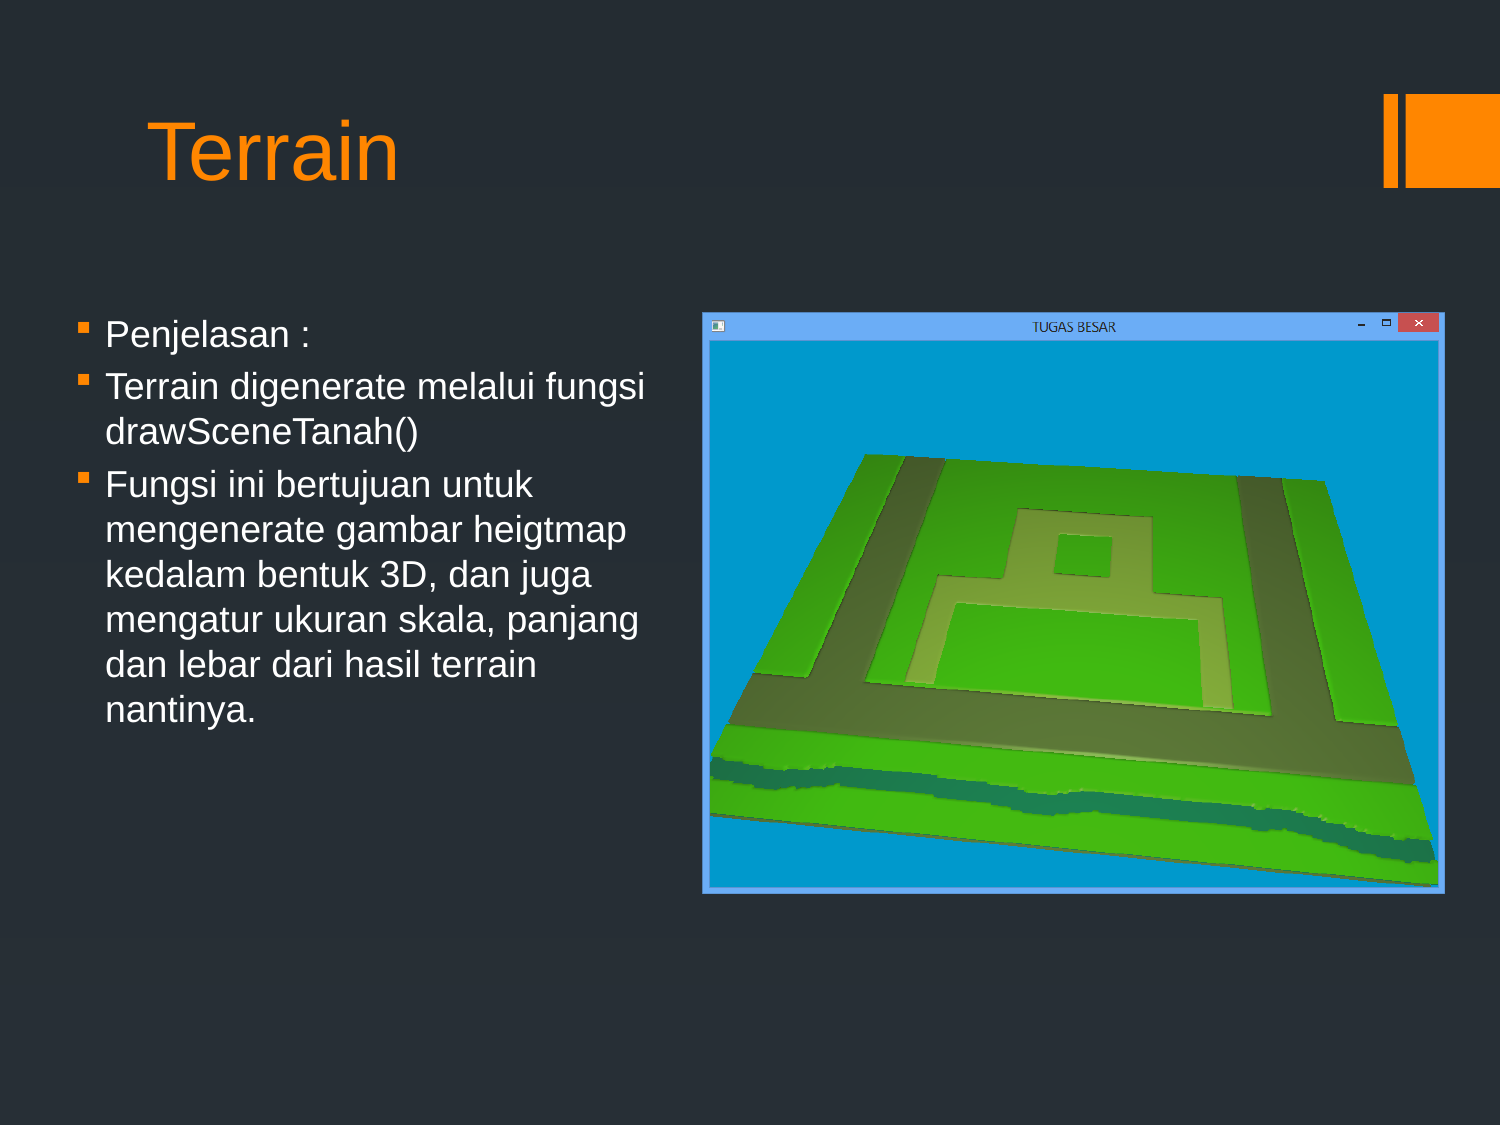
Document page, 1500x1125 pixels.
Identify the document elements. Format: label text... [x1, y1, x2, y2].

text_box Penjelasan : Terrain digenerate melalui fungsi drawSceneTanah() Fungsi ini bertujuan untuk mengenerate gambar heigtmap kedalam bentuk 3D, dan juga mengatur ukuran skala, panjang dan lebar dari hasil terrain nantinya. [53, 302, 662, 893]
text_box Terrain [0, 89, 1183, 280]
picture [702, 311, 1446, 894]
